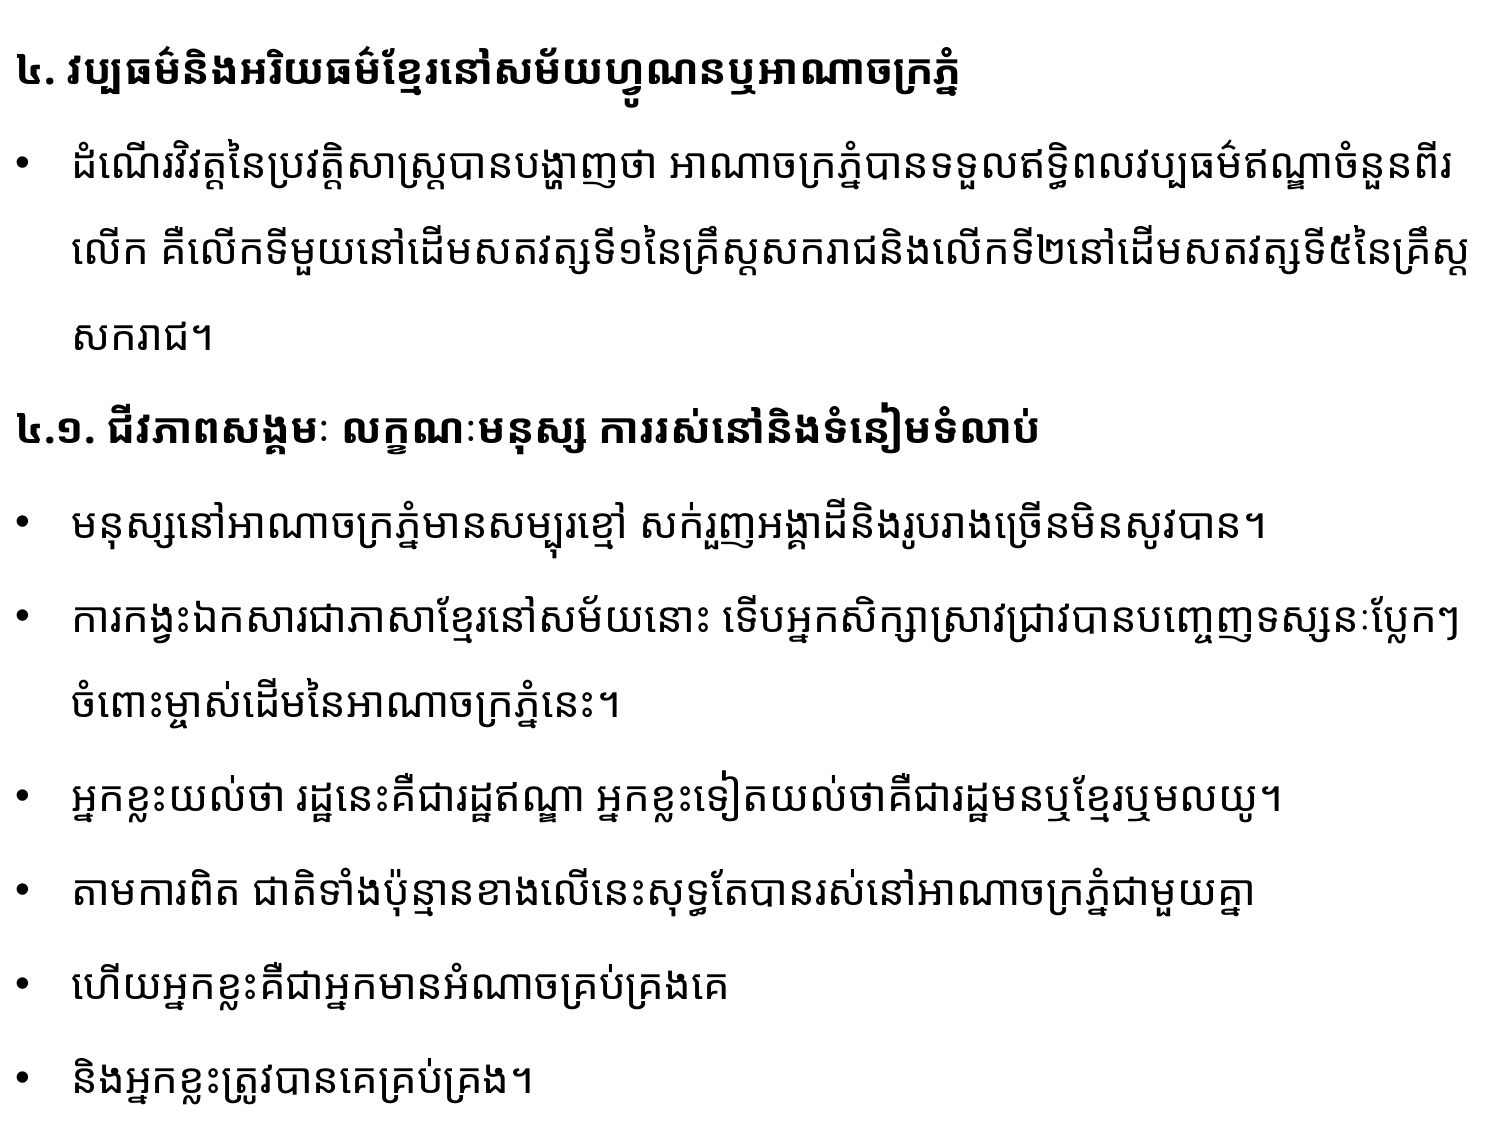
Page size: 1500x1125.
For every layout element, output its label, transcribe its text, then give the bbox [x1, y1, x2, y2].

list ៤. វប្បធម៌និងអរិយធម៌ខ្មែរនៅសម័យហ្វូណនឬអាណាចក្រភ្នំ ដំណើរវិវត្តនៃប្រវត្តិសាស្រ្ដបានបង្ហាញថា អាណាចក្រភ្នំបានទទួលឥទិ្ធពលវប្បធម៌ឥណ្ឌាចំនួនពីរលើក គឺលើកទីមួយនៅដើមសតវត្សទី១នៃគ្រឹស្តសករាជនិងលើកទី២​នៅដើម​សតវត្សទី៥​នៃ​គ្រឹស្ត​សករាជ។ ៤.១. ជីវភាពសង្គមៈ លក្ខណៈមនុស្ស ការរស់នៅនិងទំនៀមទំលាប់ មនុស្សនៅអាណាចក្រភ្នំមានសម្បុរខ្មៅ សក់រួញអង្គា​ដីនិងរូបរាងច្រើនមិនសូវបាន។ ការ​កង្វះ​ឯក​សារ​ជា​ភាសា​ខ្មែរនៅសម័យនោះ ទើបអ្នកសិក្សាស្រាវជ្រាវបានបញ្ចេញទស្សនៈប្លែកៗចំពោះ​ម្ចាស់​ដើម​នៃអាណា​ចក្រភ្នំ​នេះ។ អ្នកខ្លះយល់ថា រដ្ឋនេះគឺជារដ្ឋឥណ្ឌា អ្នកខ្លះទៀតយល់ថាគឺជារដ្ឋមនឬខ្មែរឬមលយូ​។ តាមការពិត ជាតិទាំងប៉ុន្មានខាងលើនេះសុទ្ធ​តែបានរស់នៅអាណាចក្រភ្នំជាមួយគ្នា ហើយអ្នកខ្លះគឺជាអ្នកមាន​អំណា​ចគ្រប់​គ្រង​គេ និងអ្នកខ្លះត្រូវបានគេគ្រប់គ្រង។ [0, 0, 1500, 1125]
